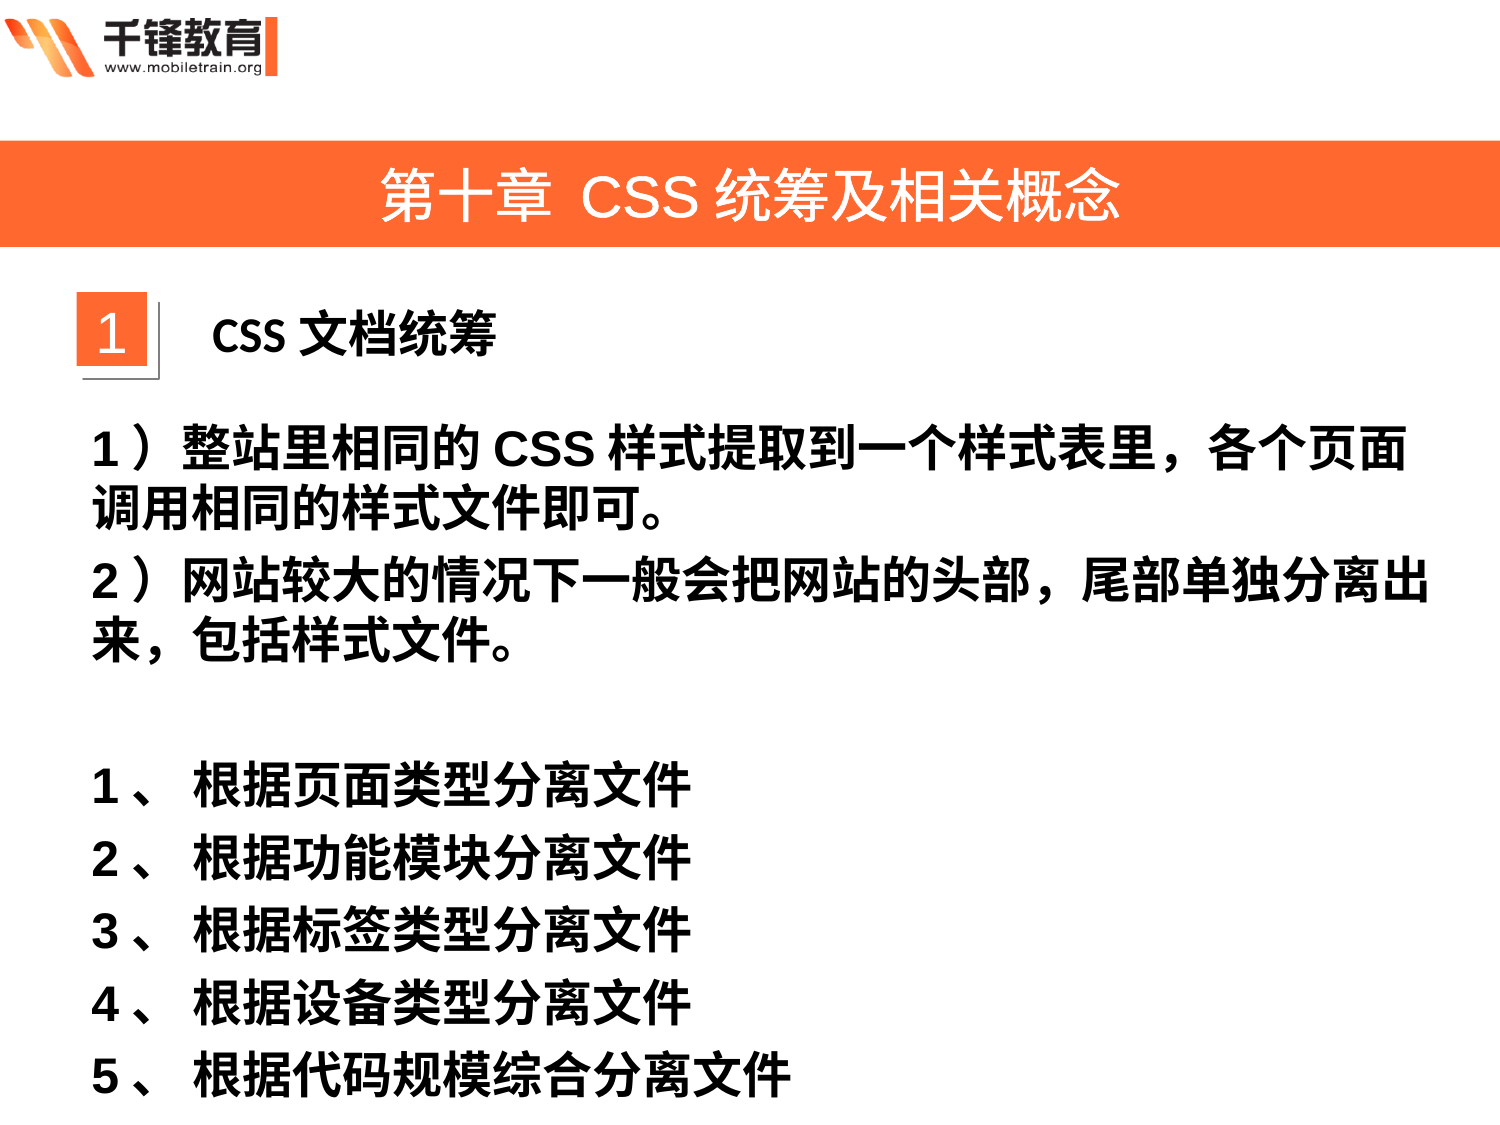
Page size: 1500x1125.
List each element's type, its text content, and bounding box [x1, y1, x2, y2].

text_box 1 [80, 287, 139, 373]
text_box 第十章 CSS统筹及相关概念 [1008, 168, 1060, 221]
text_box 第十章 CSS统筹及相关概念 [498, 168, 550, 186]
text_box 第十章 CSS统筹及相关概念 [891, 168, 913, 221]
text_box 第十章 CSS统筹及相关概念 [716, 169, 736, 206]
text_box 第十章 CSS统筹及相关概念 [440, 168, 492, 222]
text_box 第十章 CSS统筹及相关概念 [583, 177, 619, 217]
text_box 第十章 CSS统筹及相关概念 [382, 168, 433, 222]
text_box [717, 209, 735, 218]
text_box 第十章 CSS统筹及相关概念 [1066, 168, 1118, 188]
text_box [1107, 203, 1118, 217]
text_box 第十章 CSS统筹及相关概念 [951, 169, 1002, 221]
text_box 第十章 CSS统筹及相关概念 [916, 172, 942, 221]
text_box CSS文档统筹 [197, 295, 1352, 371]
text_box 第十章 CSS统筹及相关概念 [833, 171, 886, 221]
picture [3, 18, 261, 79]
text_box 1）整站里相同的CSS样式提取到一个样式表里，各个页面调用相同的样式文件即可。 2）网站较大的情况下一般会把网站的头部，尾部单独分离出来，包括样式文件。 1、 根据页面类型分离文件 2、 根据功能模块分离文件 3、 根据标签类型分离文件 4、 根据设备类型分离文件 5、 根据代码规模综合分离文件 [76, 408, 1459, 1035]
text_box [76, 292, 80, 366]
text_box 第十章 CSS统筹及相关概念 [1074, 189, 1109, 203]
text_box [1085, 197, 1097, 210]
text_box 第十章 CSS统筹及相关概念 [733, 169, 769, 221]
text_box 第十章 CSS统筹及相关概念 [664, 177, 697, 217]
text_box 第十章 CSS统筹及相关概念 [498, 189, 550, 221]
text_box [139, 292, 147, 366]
text_box 第十章 CSS统筹及相关概念 [1079, 203, 1108, 220]
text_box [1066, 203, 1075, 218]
text_box 第十章 CSS统筹及相关概念 [775, 168, 827, 221]
text_box 第十章 CSS统筹及相关概念 [626, 177, 658, 217]
